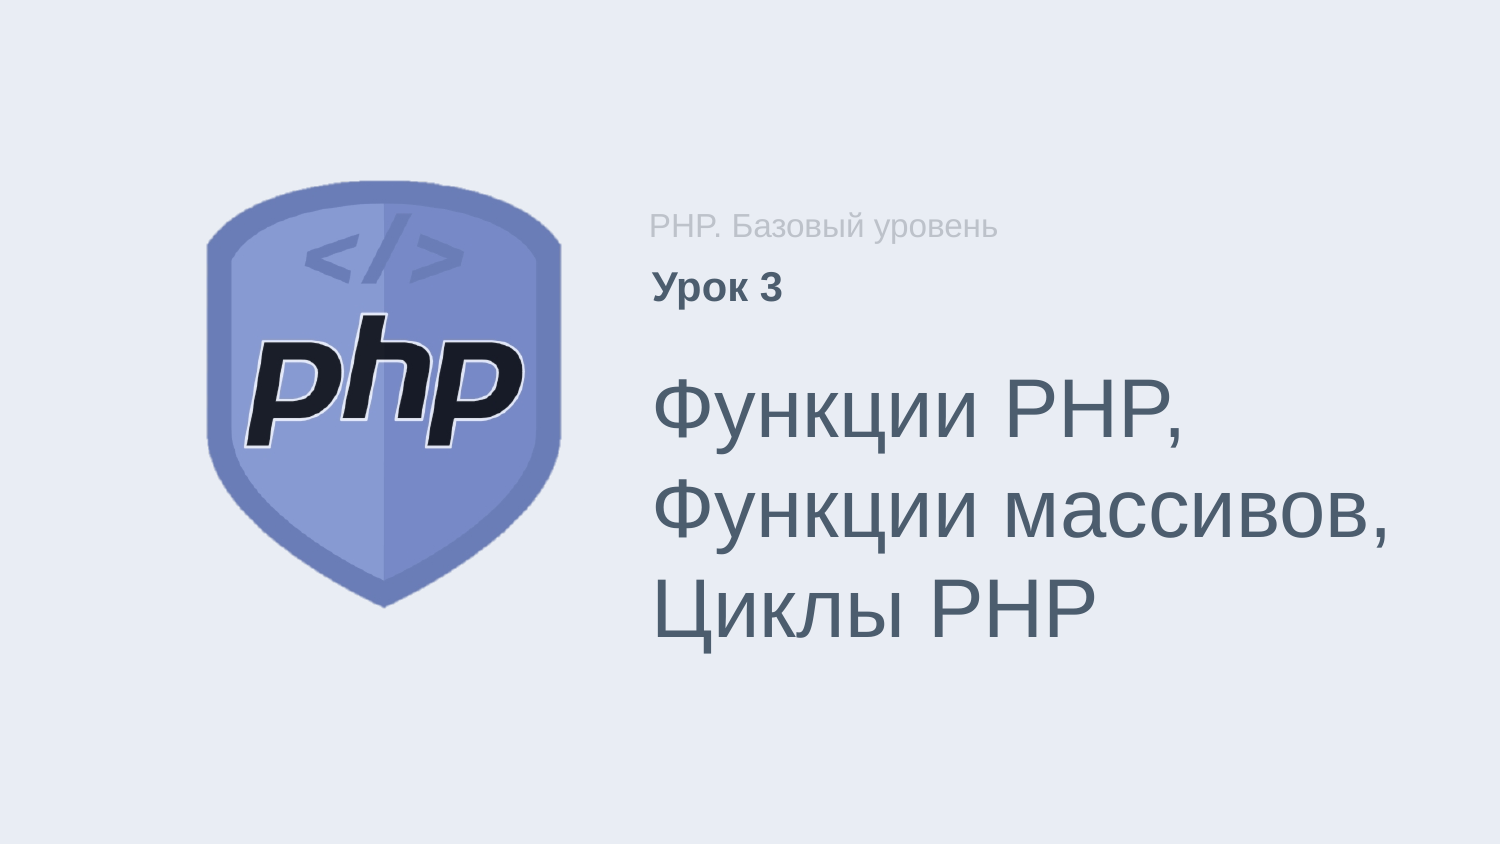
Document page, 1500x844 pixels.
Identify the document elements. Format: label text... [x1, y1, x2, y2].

list Урок 3 [647, 251, 1184, 315]
text_box [644, 516, 1400, 703]
title PHP. Базовый уровень [644, 200, 1225, 247]
text_box Функции PHP, Функции массивов, Циклы PHP [647, 350, 1400, 516]
picture [135, 146, 622, 640]
